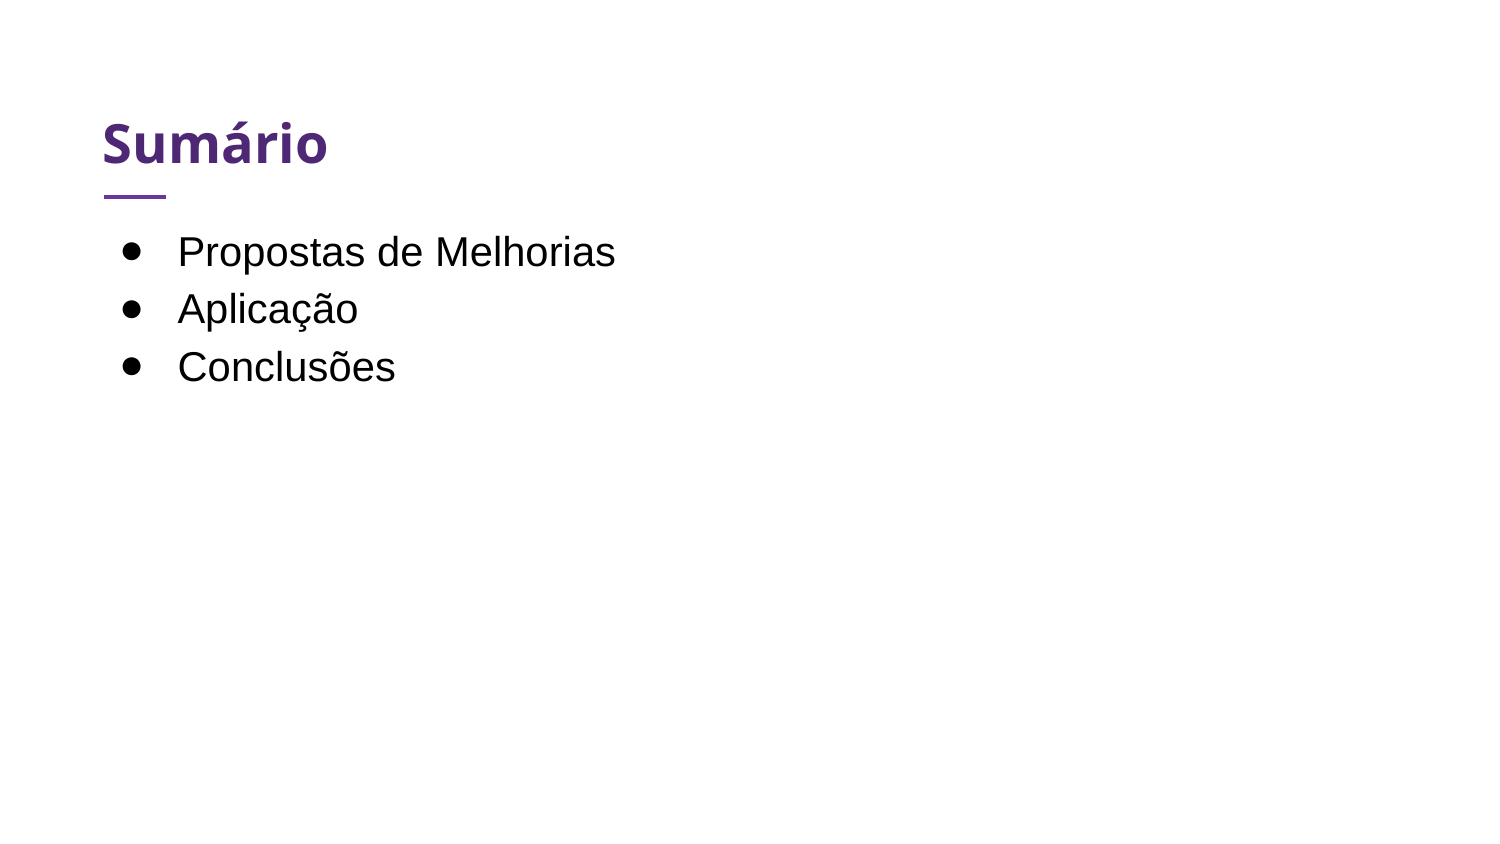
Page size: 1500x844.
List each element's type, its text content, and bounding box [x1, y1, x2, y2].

title Sumário [87, 71, 1338, 213]
list Propostas de Melhorias Aplicação Conclusões [87, 209, 950, 819]
